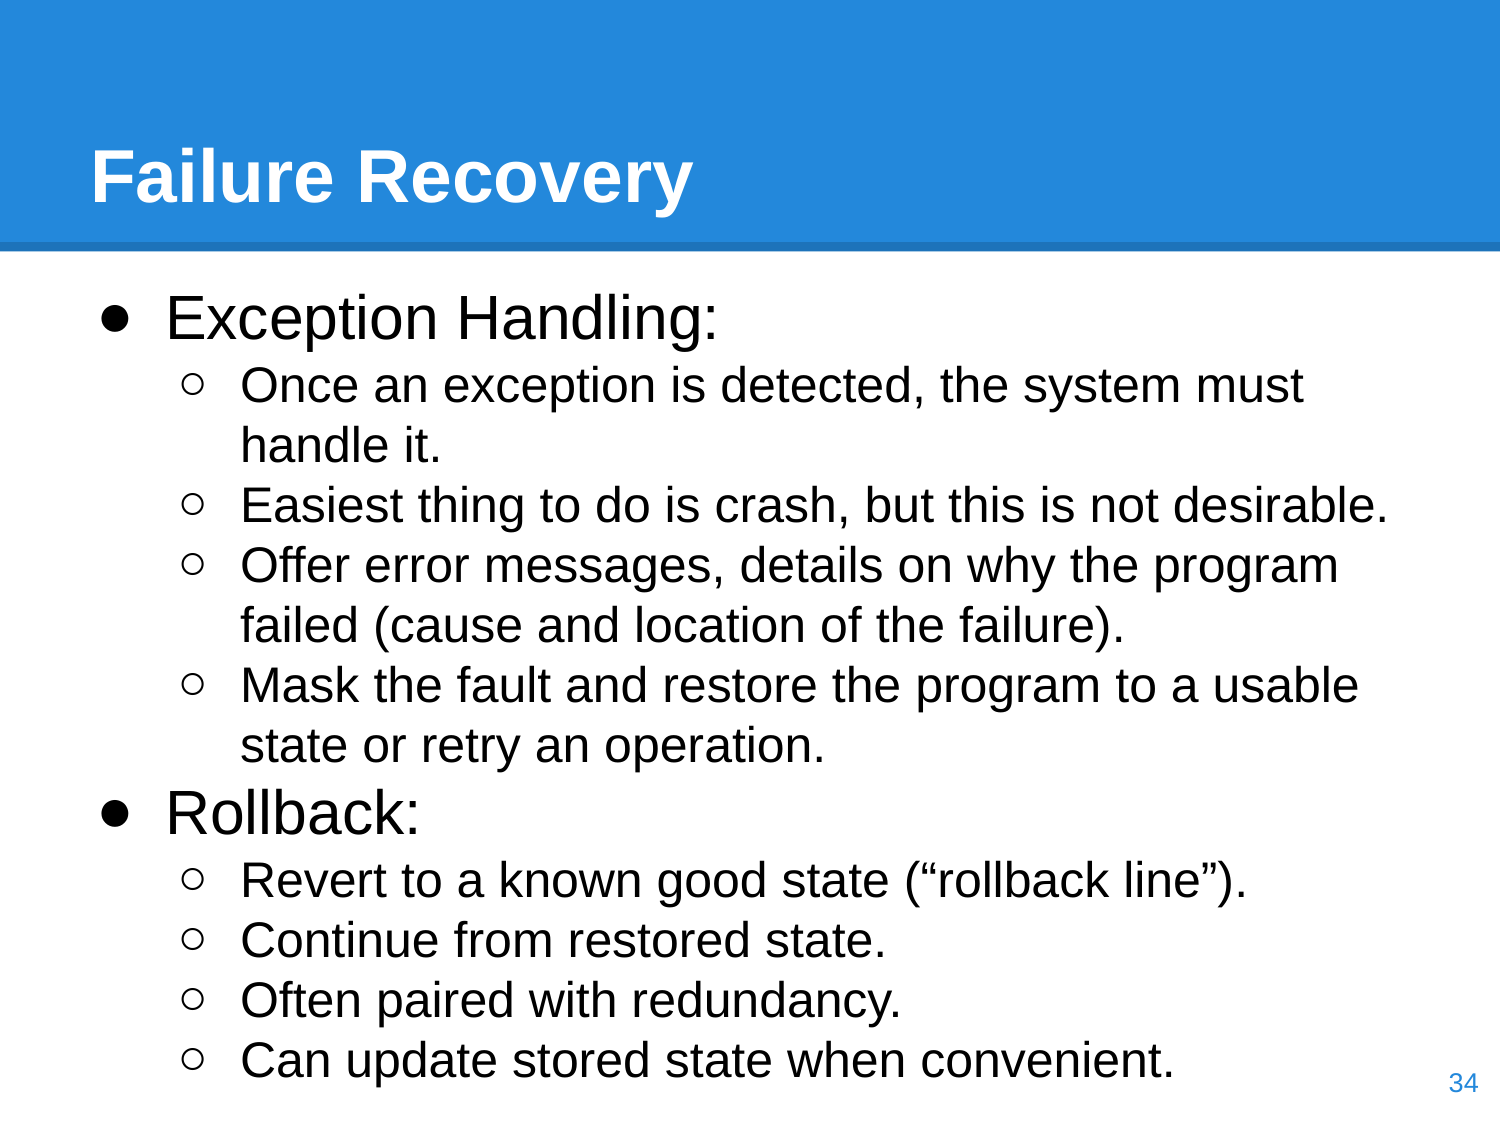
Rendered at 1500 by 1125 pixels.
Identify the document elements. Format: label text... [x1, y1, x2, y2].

slide_number ‹#› [1403, 1038, 1494, 1125]
title Failure Recovery [75, 45, 1425, 233]
list Exception Handling: Once an exception is detected, the system must handle it. Easiest thing to do is crash, but this is not desirable. Offer error messages, details on why the program failed (cause and location of the failure). Mask the fault and restore the program to a usable state or retry an operation. Rollback: Revert to a known good state (“rollback line”). Continue from restored state. Often paired with redundancy. Can update stored state when convenient. [75, 262, 1425, 1078]
